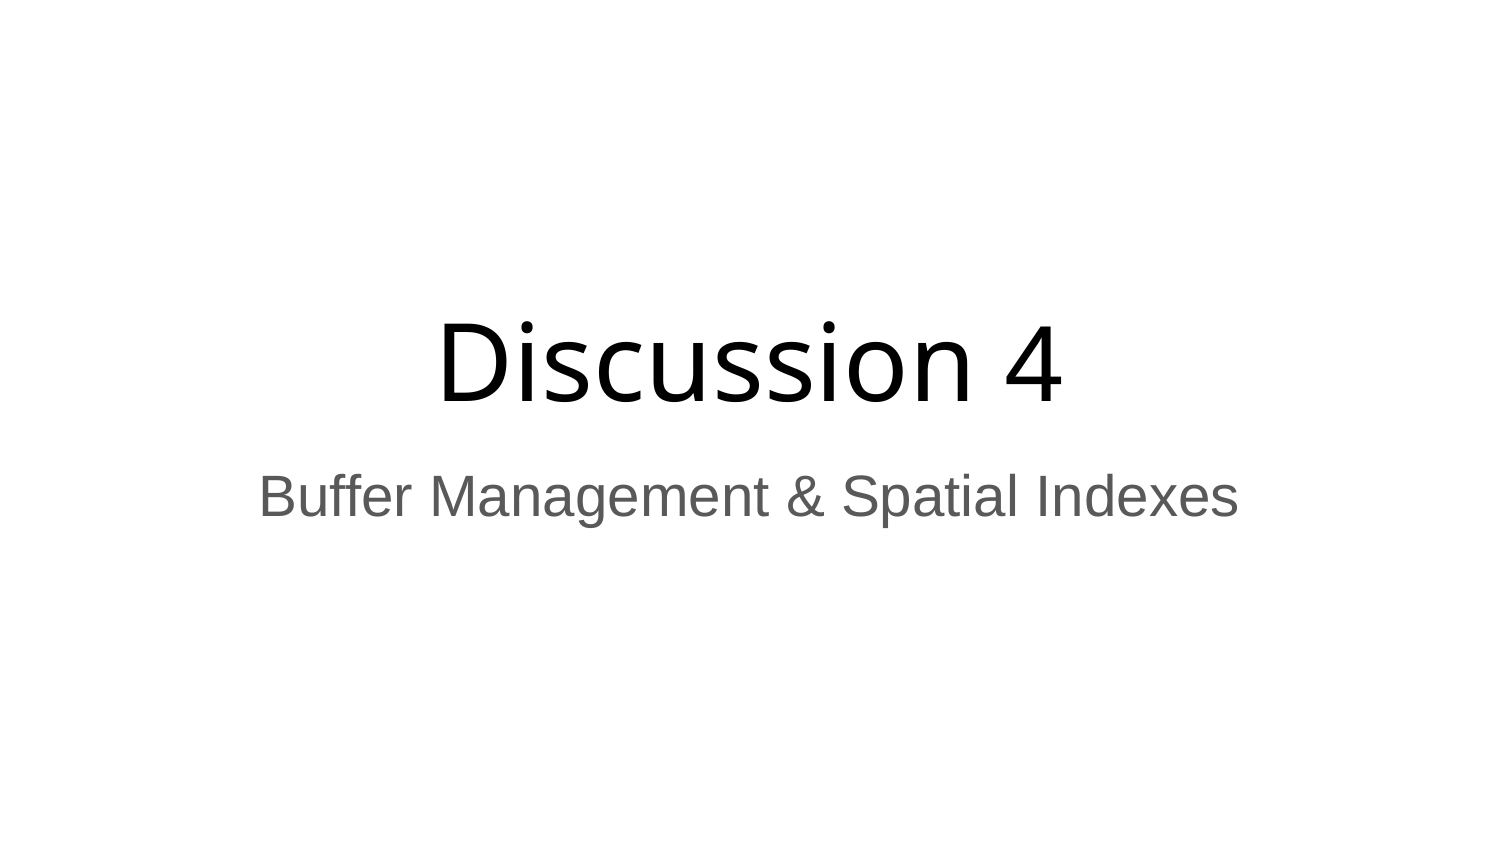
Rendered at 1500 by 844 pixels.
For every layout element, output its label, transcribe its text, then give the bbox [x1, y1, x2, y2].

title Discussion 4 [63, 111, 1437, 448]
subtitle Buffer Management & Spatial Indexes [51, 448, 1449, 579]
